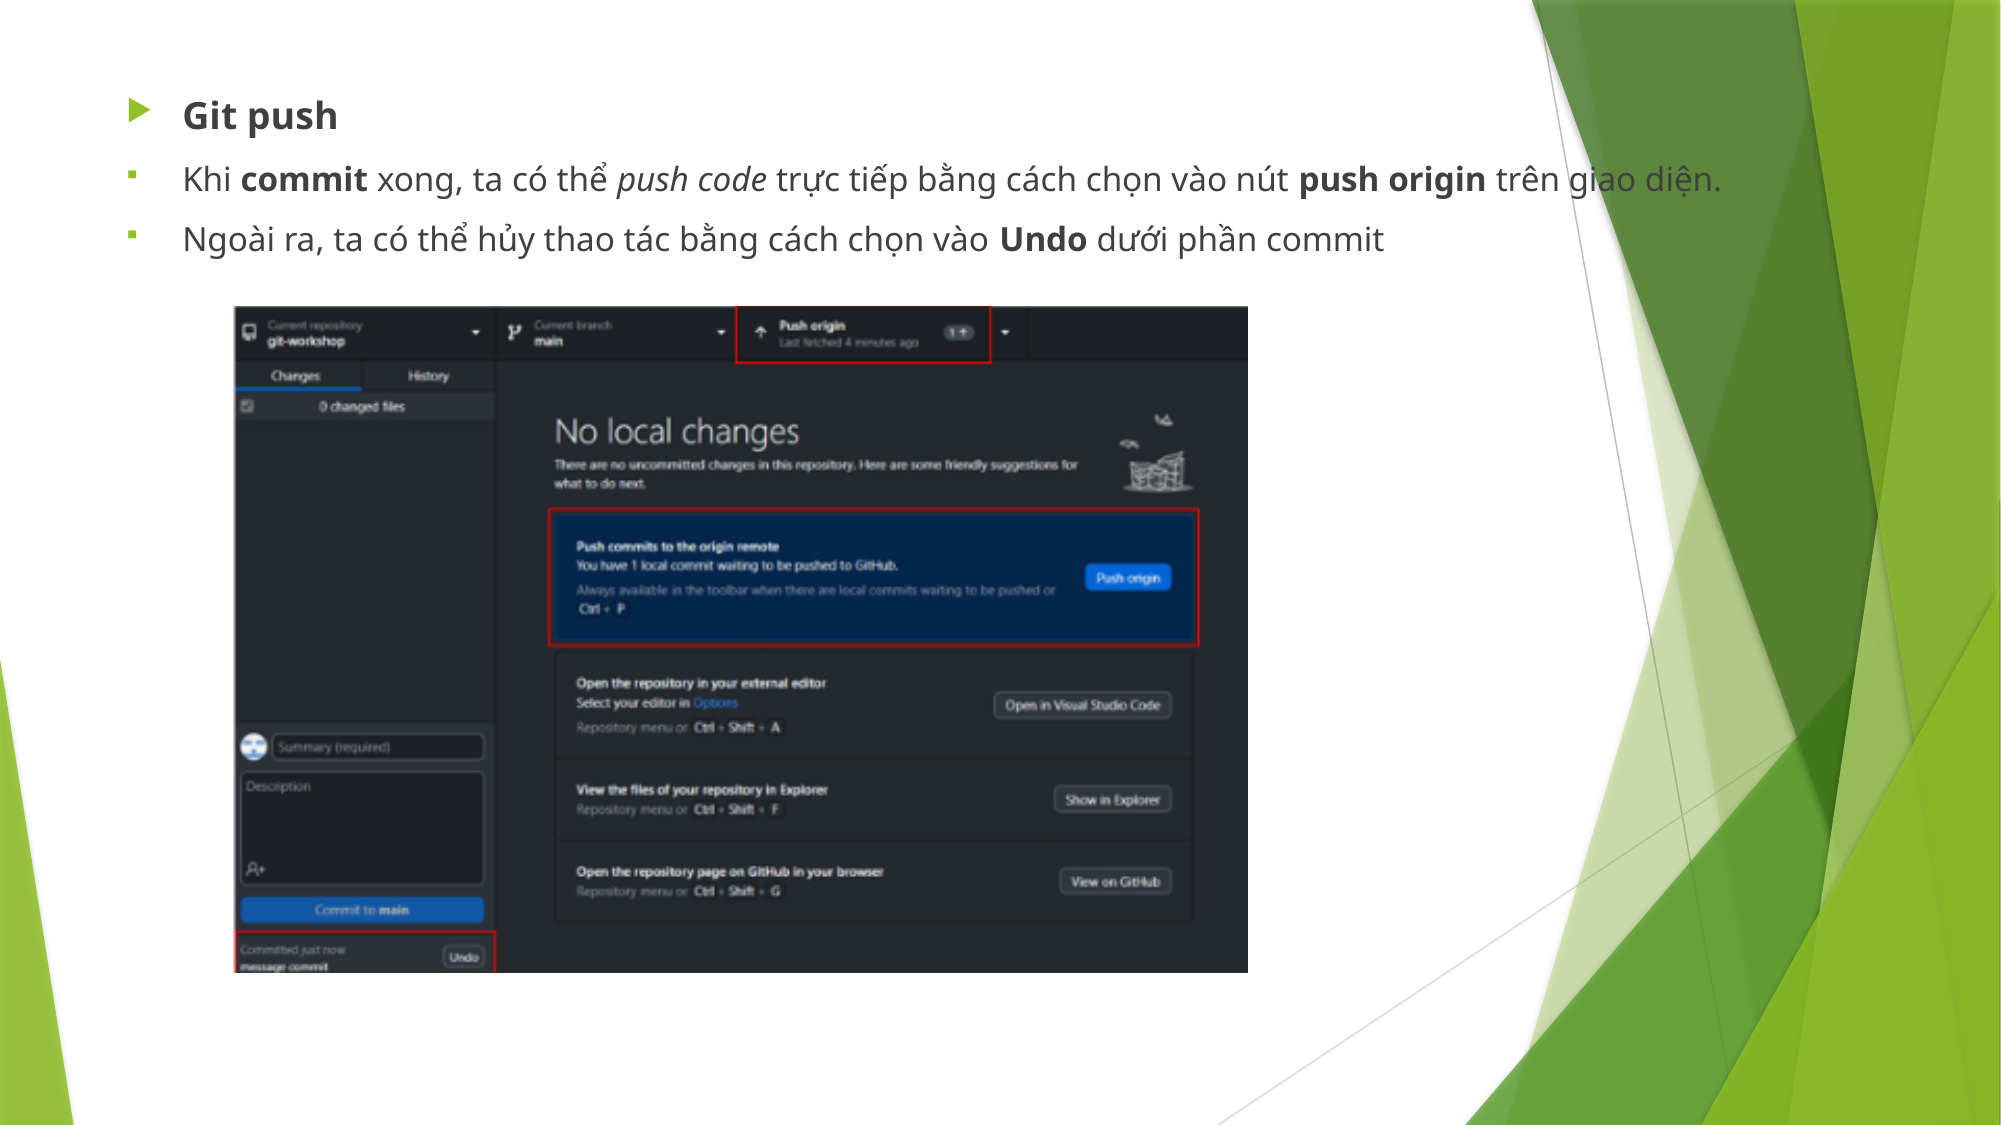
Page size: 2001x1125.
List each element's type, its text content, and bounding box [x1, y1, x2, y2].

list Git push Khi commit xong, ta có thể push code trực tiếp bằng cách chọn vào nút push origin trên giao diện. Ngoài ra, ta có thể hủy thao tác bằng cách chọn vào Undo dưới phần commit [111, 84, 2000, 1125]
picture [231, 305, 1248, 973]
